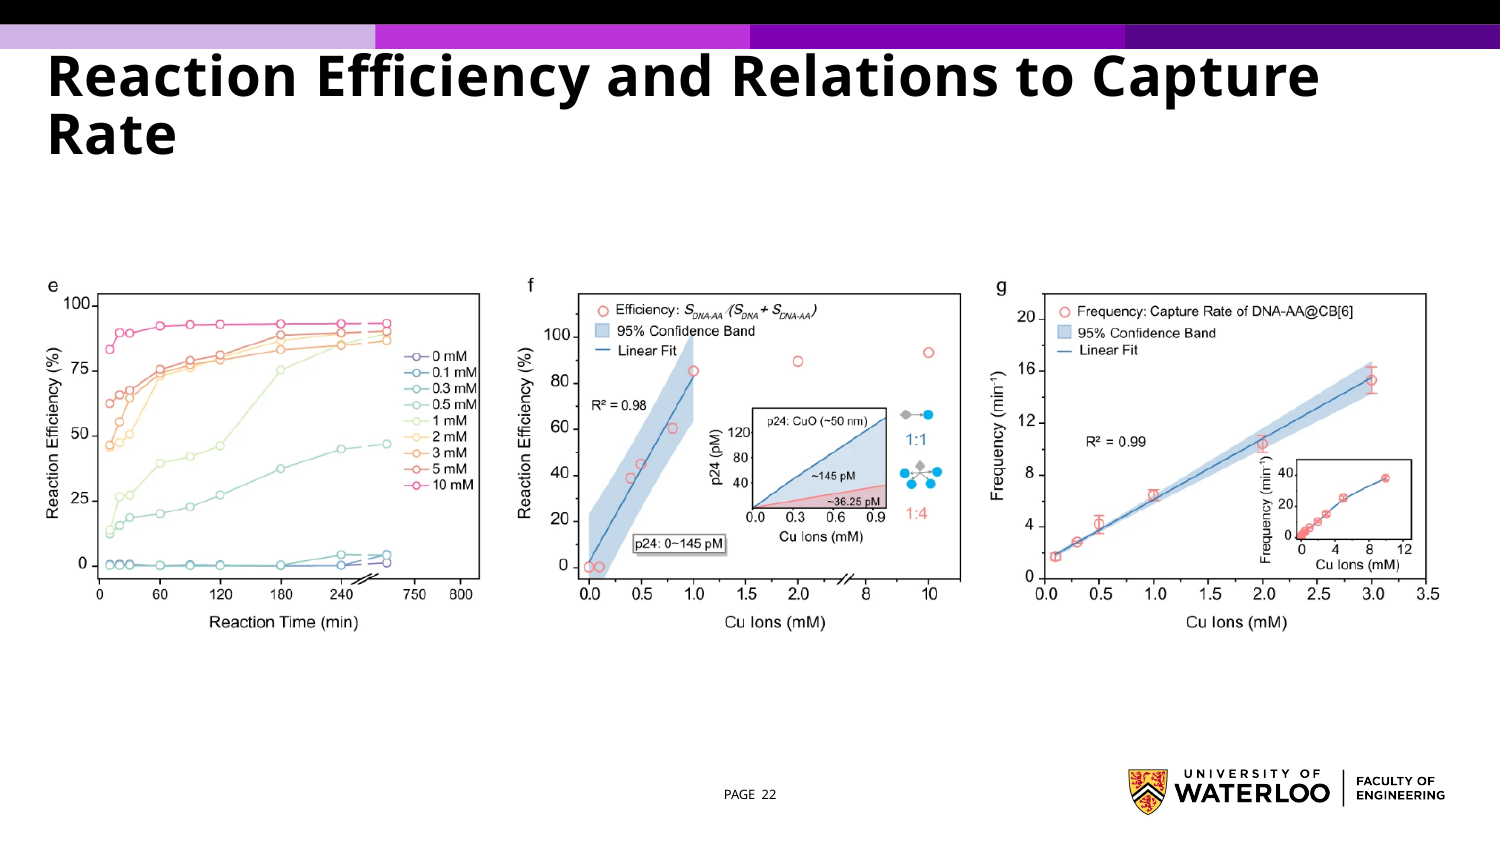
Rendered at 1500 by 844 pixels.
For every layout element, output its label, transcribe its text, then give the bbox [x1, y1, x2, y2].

picture [1085, 736, 1487, 844]
title Reaction Efficiency and Relations to Capture Rate [31, 53, 1456, 164]
picture [31, 262, 1456, 651]
slide_number PAGE 22 [687, 779, 813, 811]
